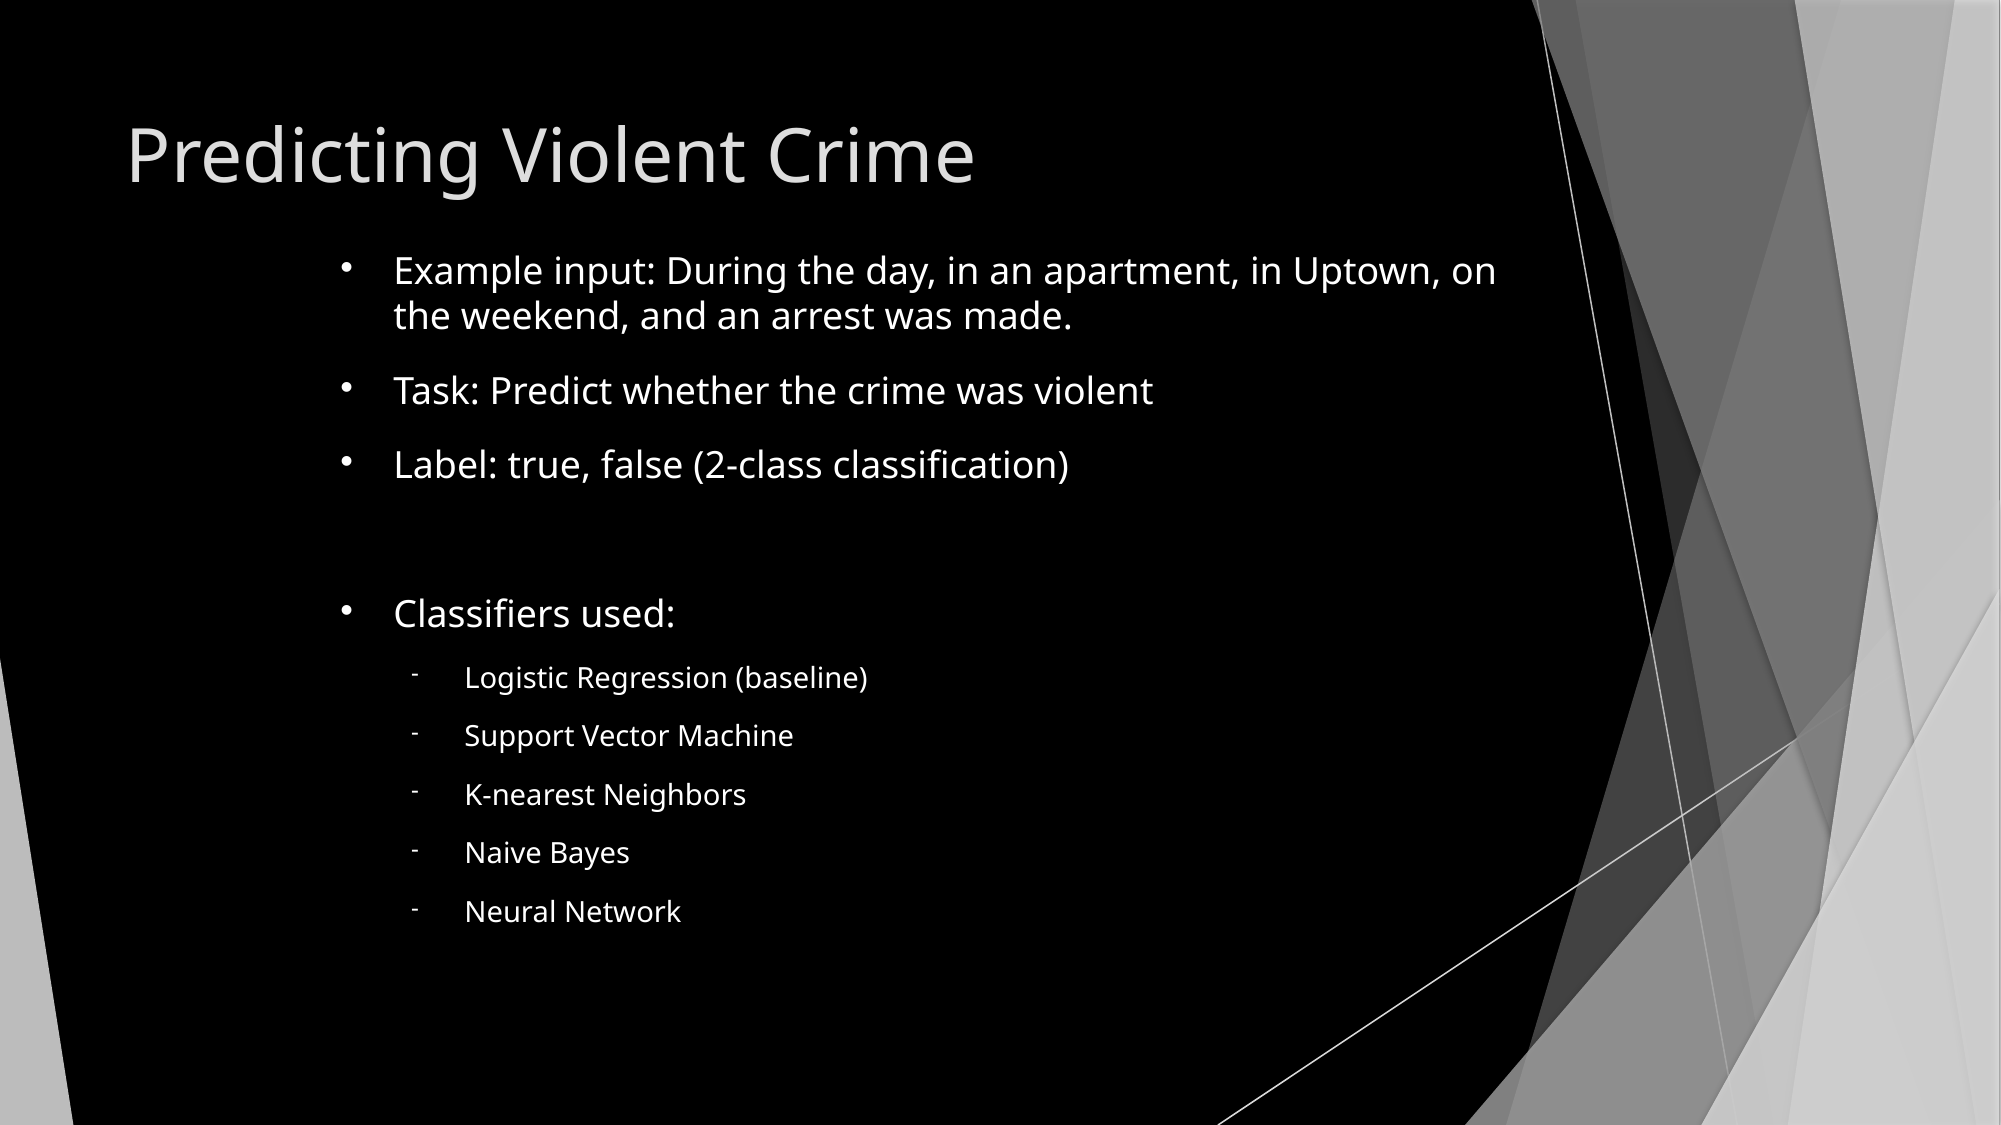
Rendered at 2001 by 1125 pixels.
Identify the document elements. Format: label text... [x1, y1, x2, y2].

text_box Example input: During the day, in an apartment, in Uptown, on the weekend, and an arrest was made. Task: Predict whether the crime was violent Label: true, false (2-class classification) Classifiers used: Logistic Regression (baseline) Support Vector Machine K-nearest Neighbors Naive Bayes Neural Network [307, 239, 1568, 1015]
text_box Predicting Violent Crime [111, 99, 1522, 317]
